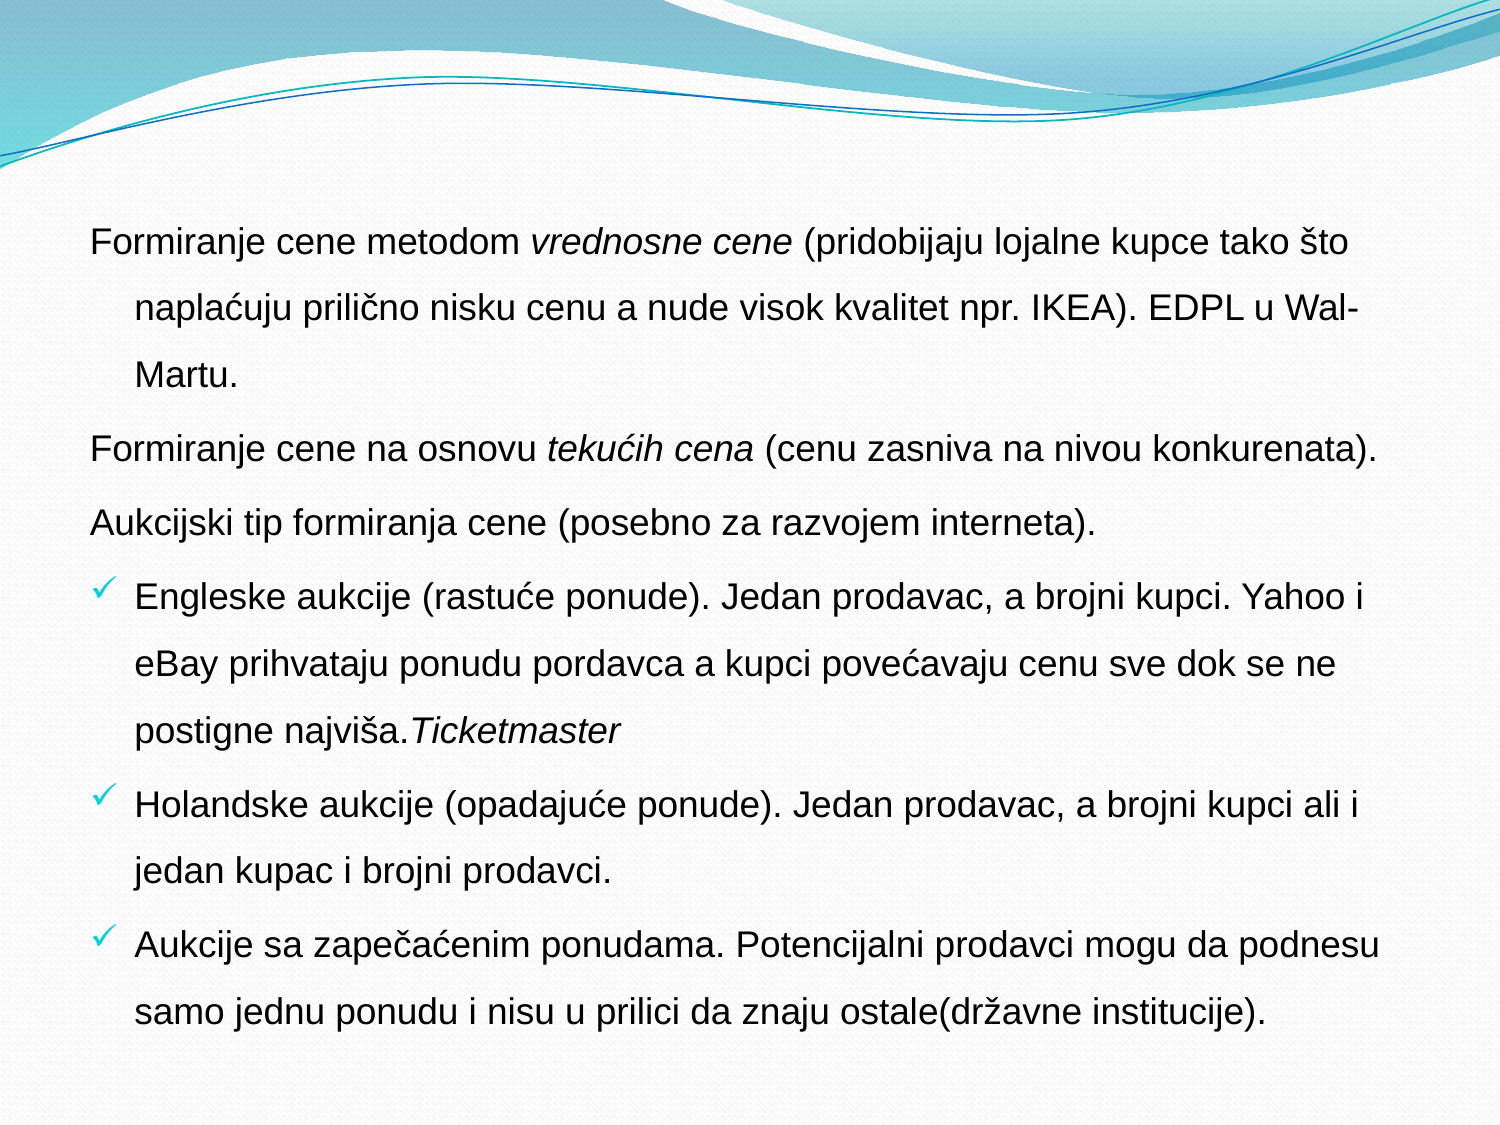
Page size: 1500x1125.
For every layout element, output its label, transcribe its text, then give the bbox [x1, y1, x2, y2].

list Formiranje cene metodom vrednosne cene (pridobijaju lojalne kupce tako što naplaćuju prilično nisku cenu a nude visok kvalitet npr. IKEA). EDPL u Wal-Martu. Formiranje cene na osnovu tekućih cena (cenu zasniva na nivou konkurenata). Aukcijski tip formiranja cene (posebno za razvojem interneta). Engleske aukcije (rastuće ponude). Jedan prodavac, a brojni kupci. Yahoo i eBay prihvataju ponudu pordavca a kupci povećavaju cenu sve dok se ne postigne najviša.Ticketmaster Holandske aukcije (opadajuće ponude). Jedan prodavac, a brojni kupci ali i jedan kupac i brojni prodavci. Aukcije sa zapečaćenim ponudama. Potencijalni prodavci mogu da podnesu samo jednu ponudu i nisu u prilici da znaju ostale(državne institucije). [75, 187, 1425, 1100]
